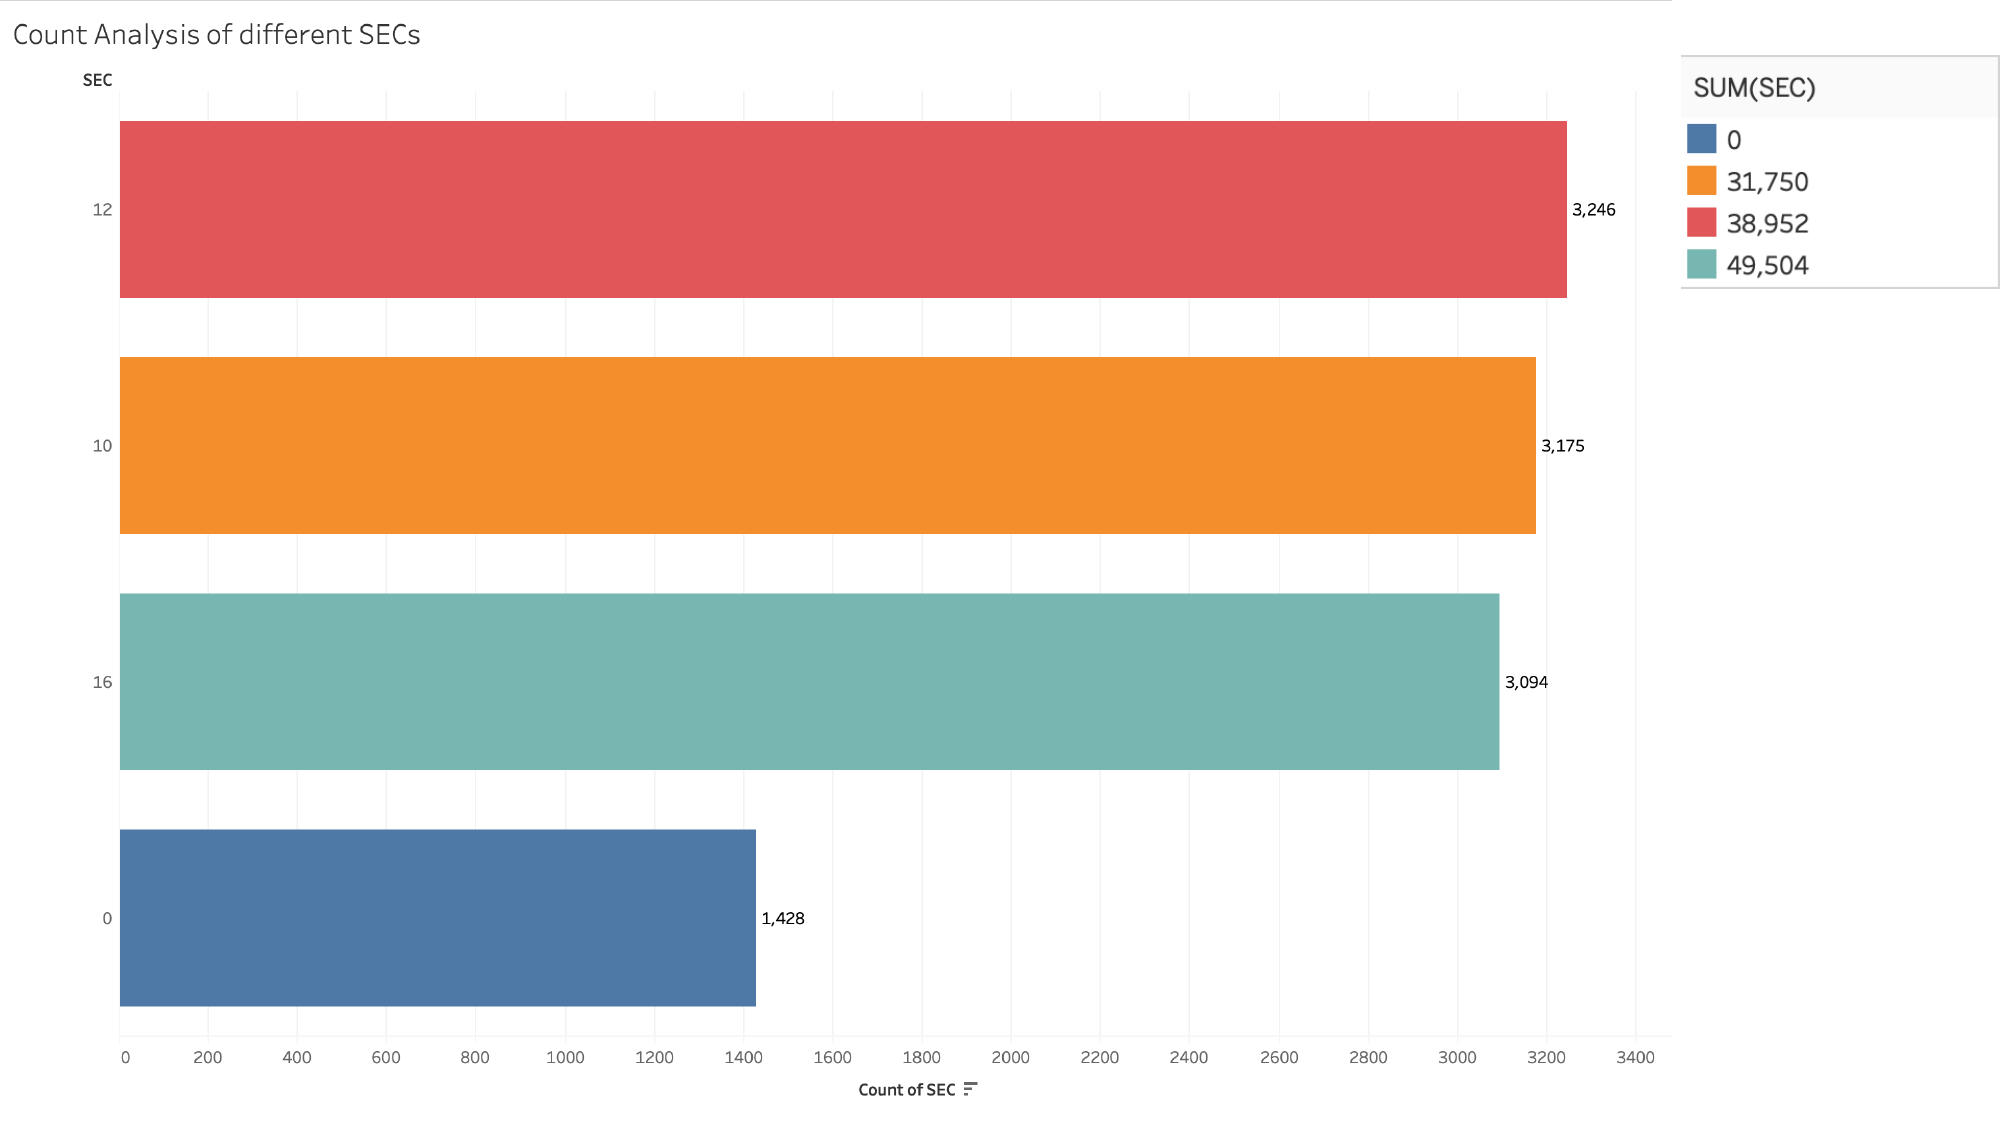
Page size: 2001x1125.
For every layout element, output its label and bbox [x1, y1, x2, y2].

picture [1681, 55, 2000, 289]
picture [0, 0, 1672, 1125]
